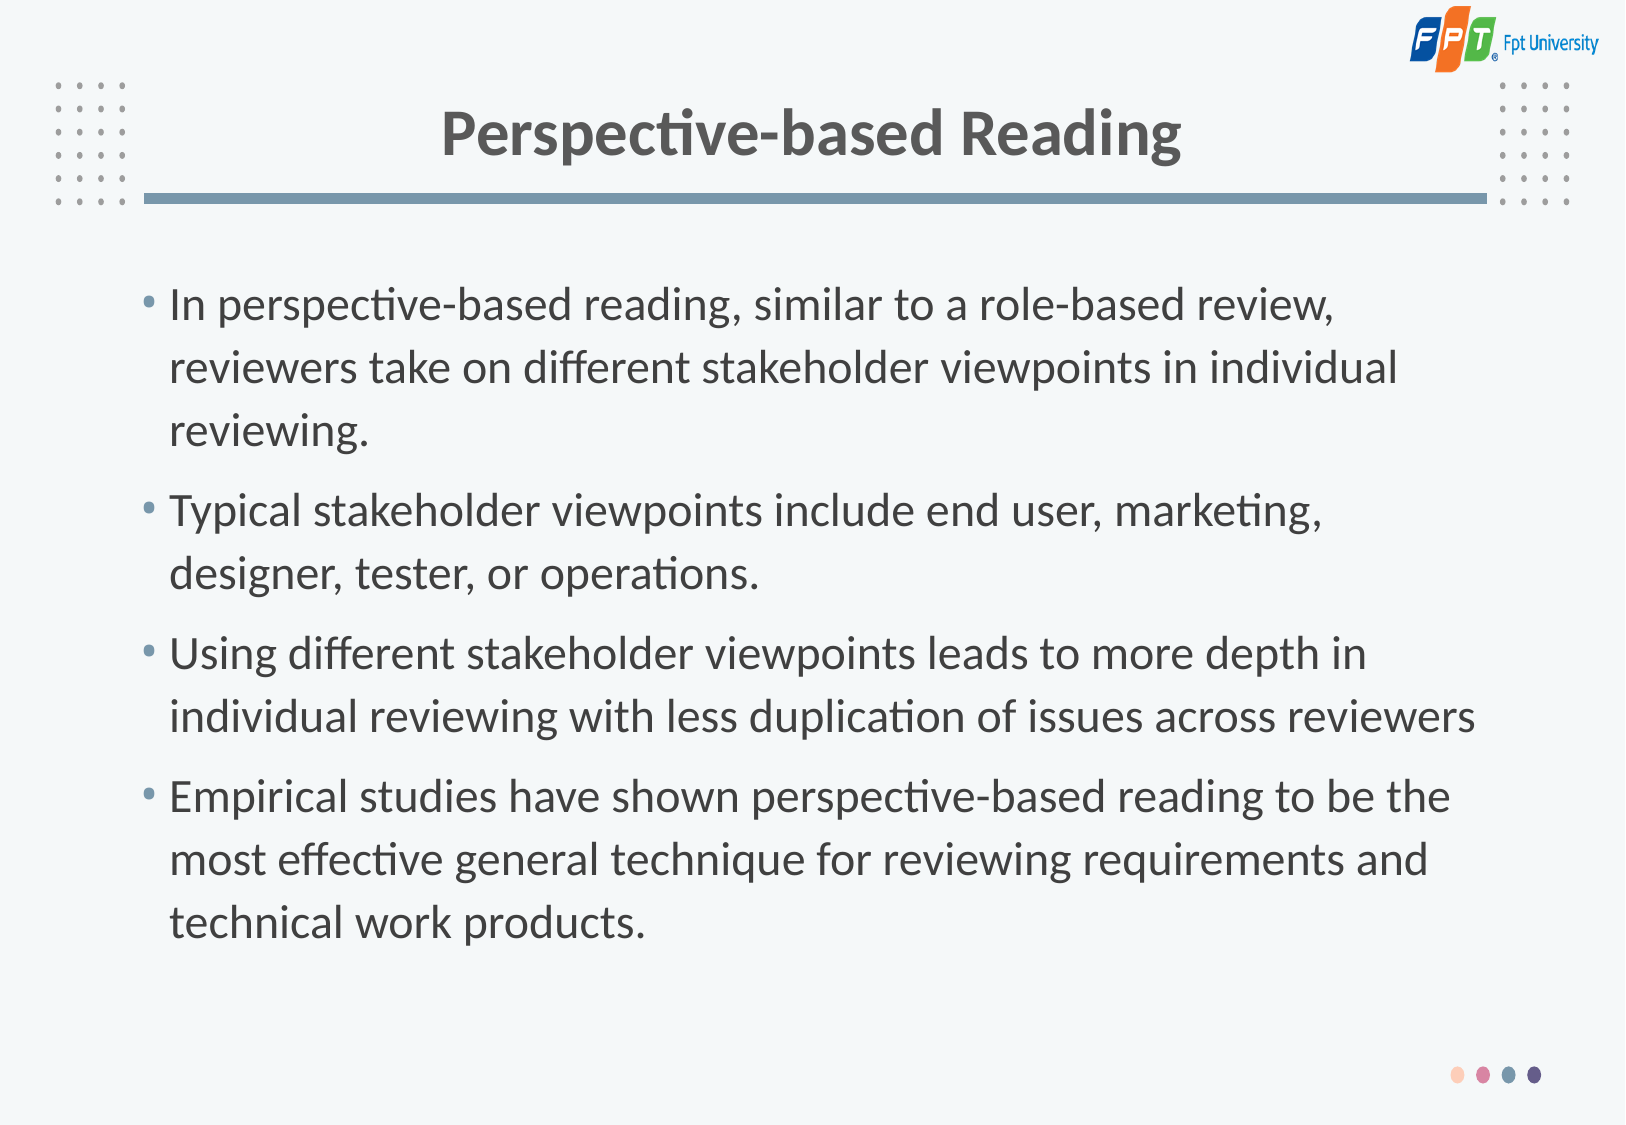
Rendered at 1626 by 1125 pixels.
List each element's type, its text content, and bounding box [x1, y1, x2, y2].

title Perspective-based Reading [111, 60, 1514, 208]
picture [1383, 6, 1624, 88]
list In perspective-based reading, similar to a role-based review, reviewers take on different stakeholder viewpoints in individual reviewing. Typical stakeholder viewpoints include end user, marketing, designer, tester, or operations. Using different stakeholder viewpoints leads to more depth in individual reviewing with less duplication of issues across reviewers Empirical studies have shown perspective-based reading to be the most effective general technique for reviewing requirements and technical work products. [125, 259, 1514, 1014]
